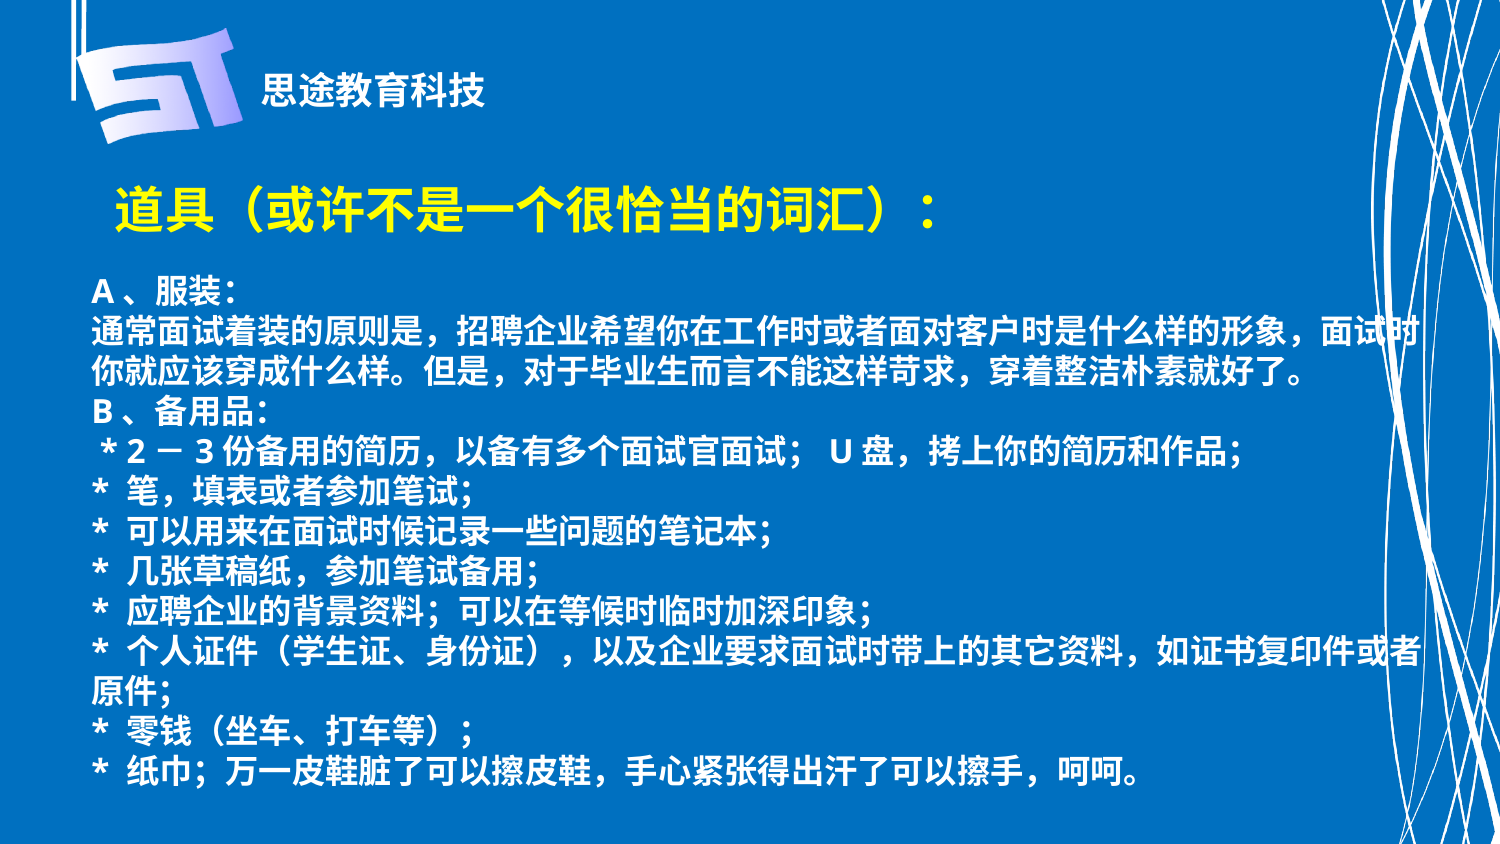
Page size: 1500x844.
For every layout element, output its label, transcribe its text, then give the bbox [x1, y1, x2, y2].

title 道具（或许不是一个很恰当的词汇）： [100, 156, 940, 262]
text_box A、服装： 通常面试着装的原则是，招聘企业希望你在工作时或者面对客户时是什么样的形象，面试时你就应该穿成什么样。但是，对于毕业生而言不能这样苛求，穿着整洁朴素就好了。 B、备用品： * 2－3份备用的简历，以备有多个面试官面试；U盘，拷上你的简历和作品； * 笔，填表或者参加笔试； * 可以用来在面试时候记录一些问题的笔记本； * 几张草稿纸，参加笔试备用； * 应聘企业的背景资料；可以在等候时临时加深印象； * 个人证件（学生证、身份证），以及企业要求面试时带上的其它资料，如证书复印件或者原件； * 零钱（坐车、打车等）； * 纸巾；万一皮鞋脏了可以擦皮鞋，手心紧张得出汗了可以擦手，呵呵。 [76, 291, 1451, 769]
picture [76, 28, 243, 144]
text_box 思途教育科技 [246, 59, 1427, 157]
picture [1371, 0, 1500, 844]
